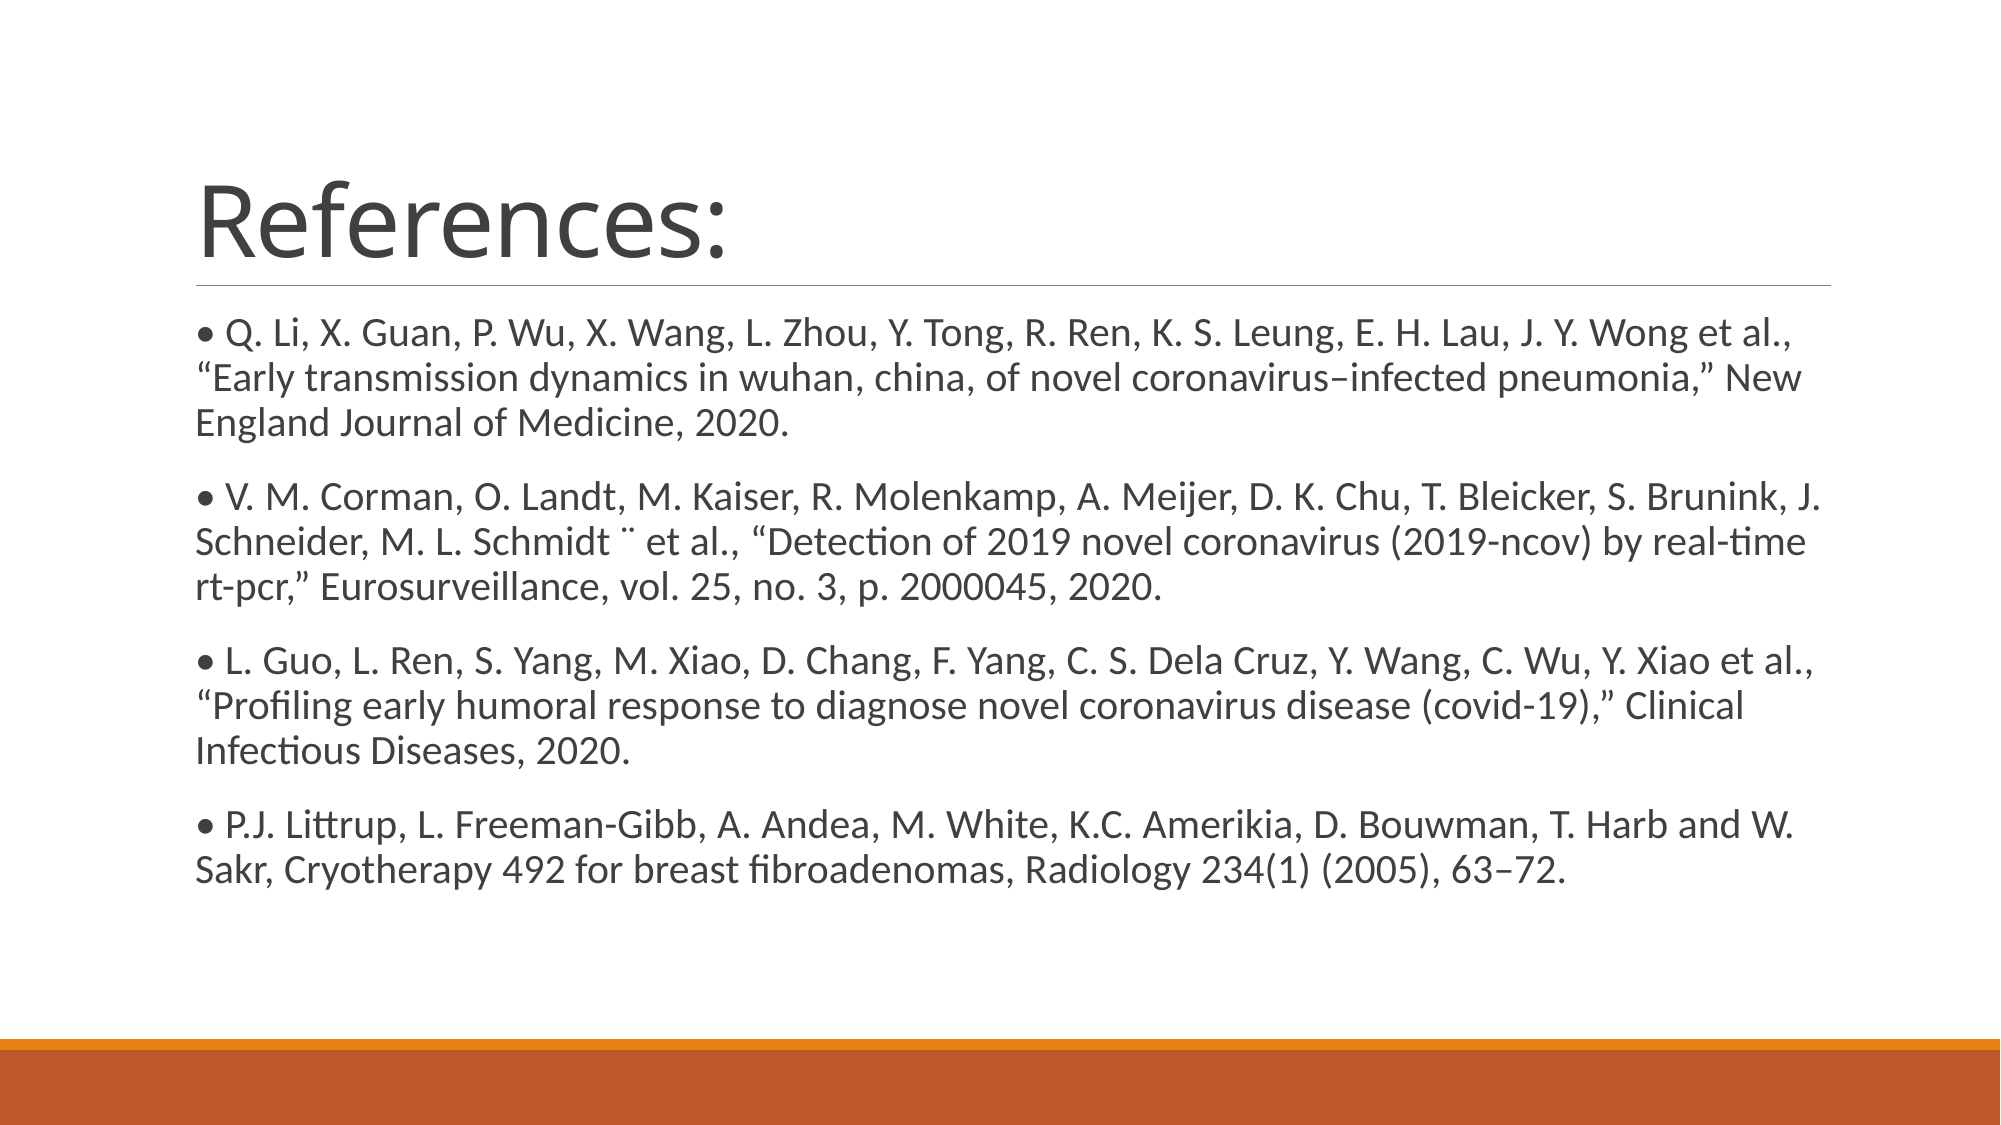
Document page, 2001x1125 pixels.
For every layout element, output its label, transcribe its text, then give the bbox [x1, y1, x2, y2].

list • Q. Li, X. Guan, P. Wu, X. Wang, L. Zhou, Y. Tong, R. Ren, K. S. Leung, E. H. Lau, J. Y. Wong et al., “Early transmission dynamics in wuhan, china, of novel coronavirus–infected pneumonia,” New England Journal of Medicine, 2020. • V. M. Corman, O. Landt, M. Kaiser, R. Molenkamp, A. Meijer, D. K. Chu, T. Bleicker, S. Brunink, J. Schneider, M. L. Schmidt ¨ et al., “Detection of 2019 novel coronavirus (2019-ncov) by real-time rt-pcr,” Eurosurveillance, vol. 25, no. 3, p. 2000045, 2020. • L. Guo, L. Ren, S. Yang, M. Xiao, D. Chang, F. Yang, C. S. Dela Cruz, Y. Wang, C. Wu, Y. Xiao et al., “Profiling early humoral response to diagnose novel coronavirus disease (covid-19),” Clinical Infectious Diseases, 2020. • P.J. Littrup, L. Freeman-Gibb, A. Andea, M. White, K.C. Amerikia, D. Bouwman, T. Harb and W. Sakr, Cryotherapy 492 for breast fibroadenomas, Radiology 234(1) (2005), 63–72. [180, 302, 1830, 963]
title References: [180, 47, 1830, 285]
